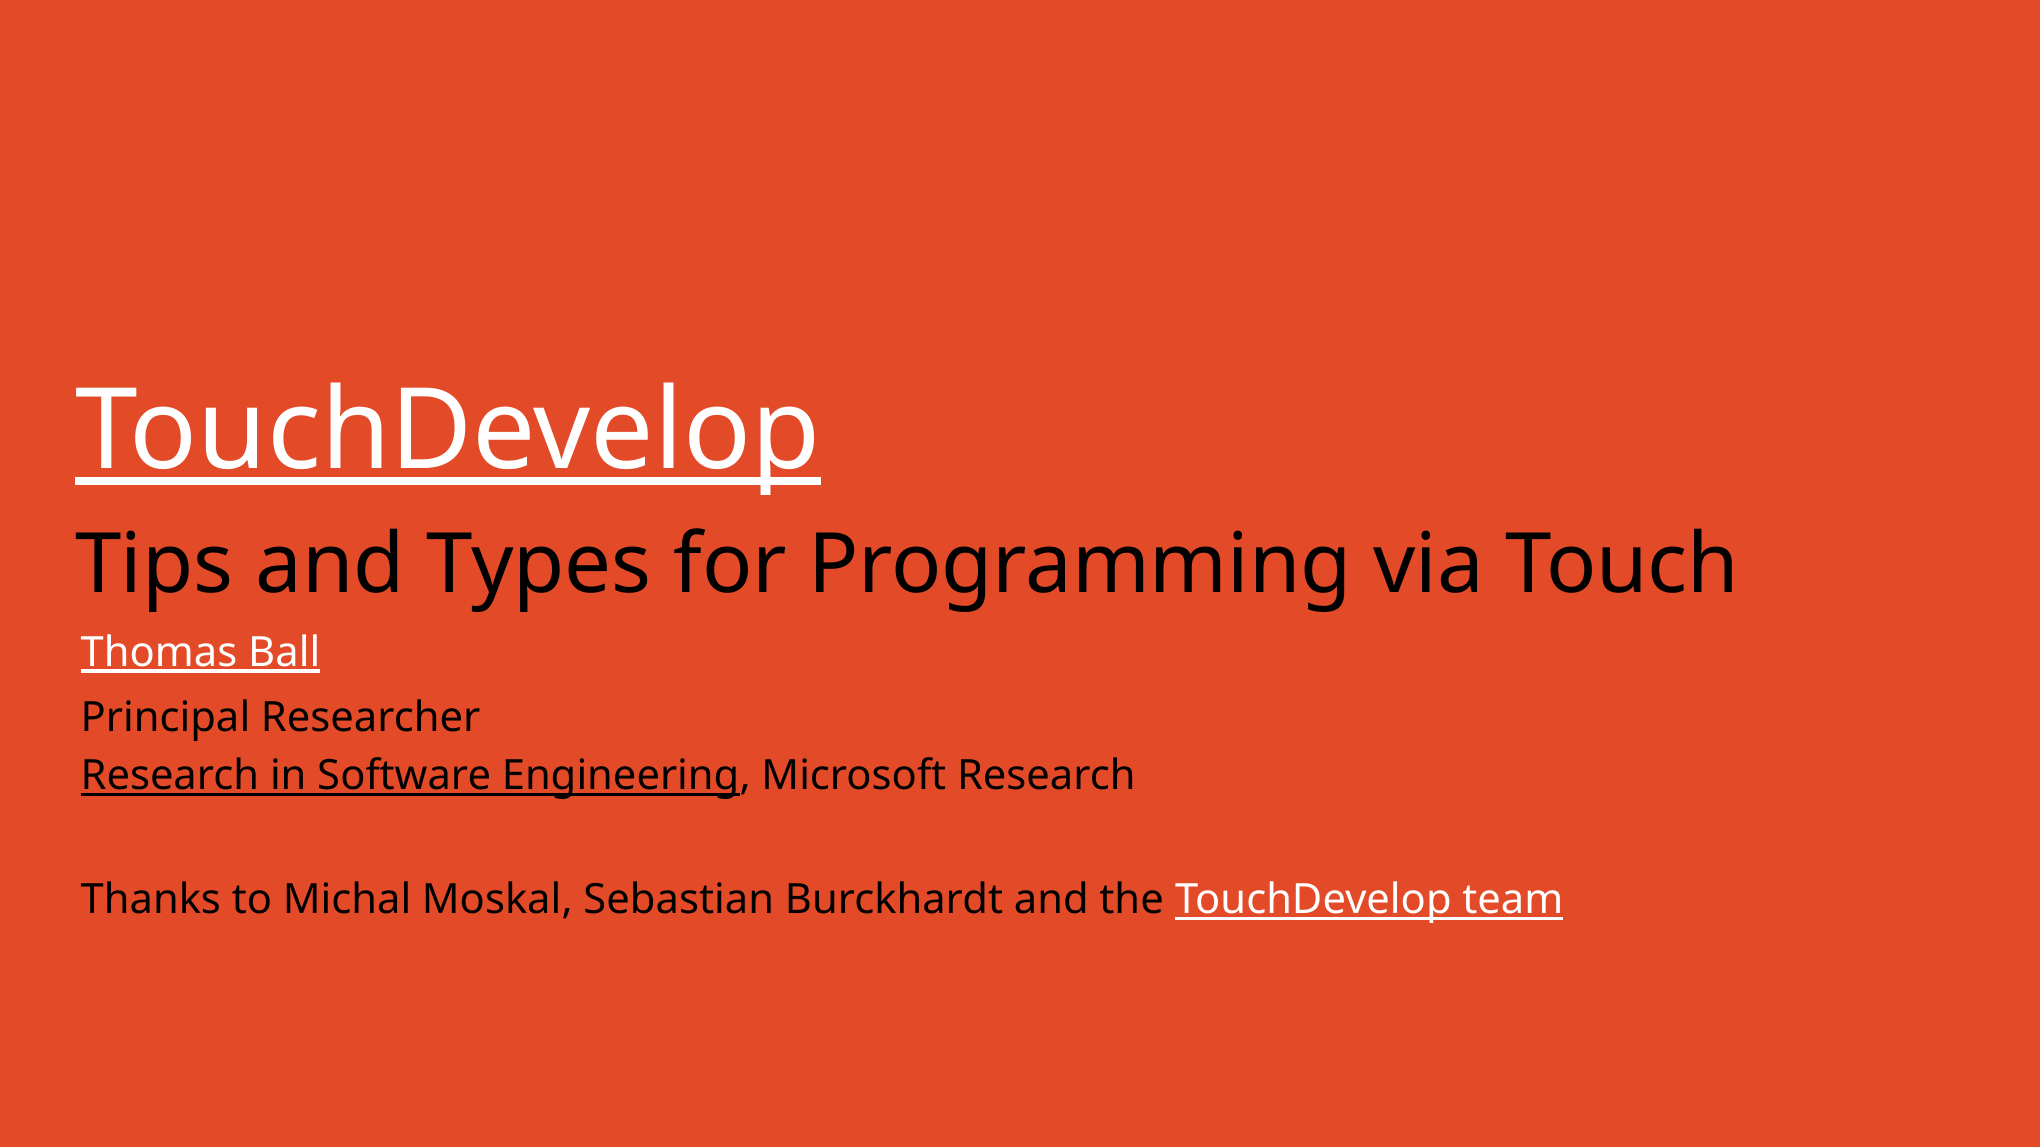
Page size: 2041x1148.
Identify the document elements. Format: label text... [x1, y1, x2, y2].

list Thomas Ball Principal Researcher Research in Software Engineering, Microsoft Research Thanks to Michal Moskal, Sebastian Burckhardt and the TouchDevelop team [50, 861, 2001, 1012]
title TouchDevelop Tips and Types for Programming via Touch [45, 348, 1996, 499]
